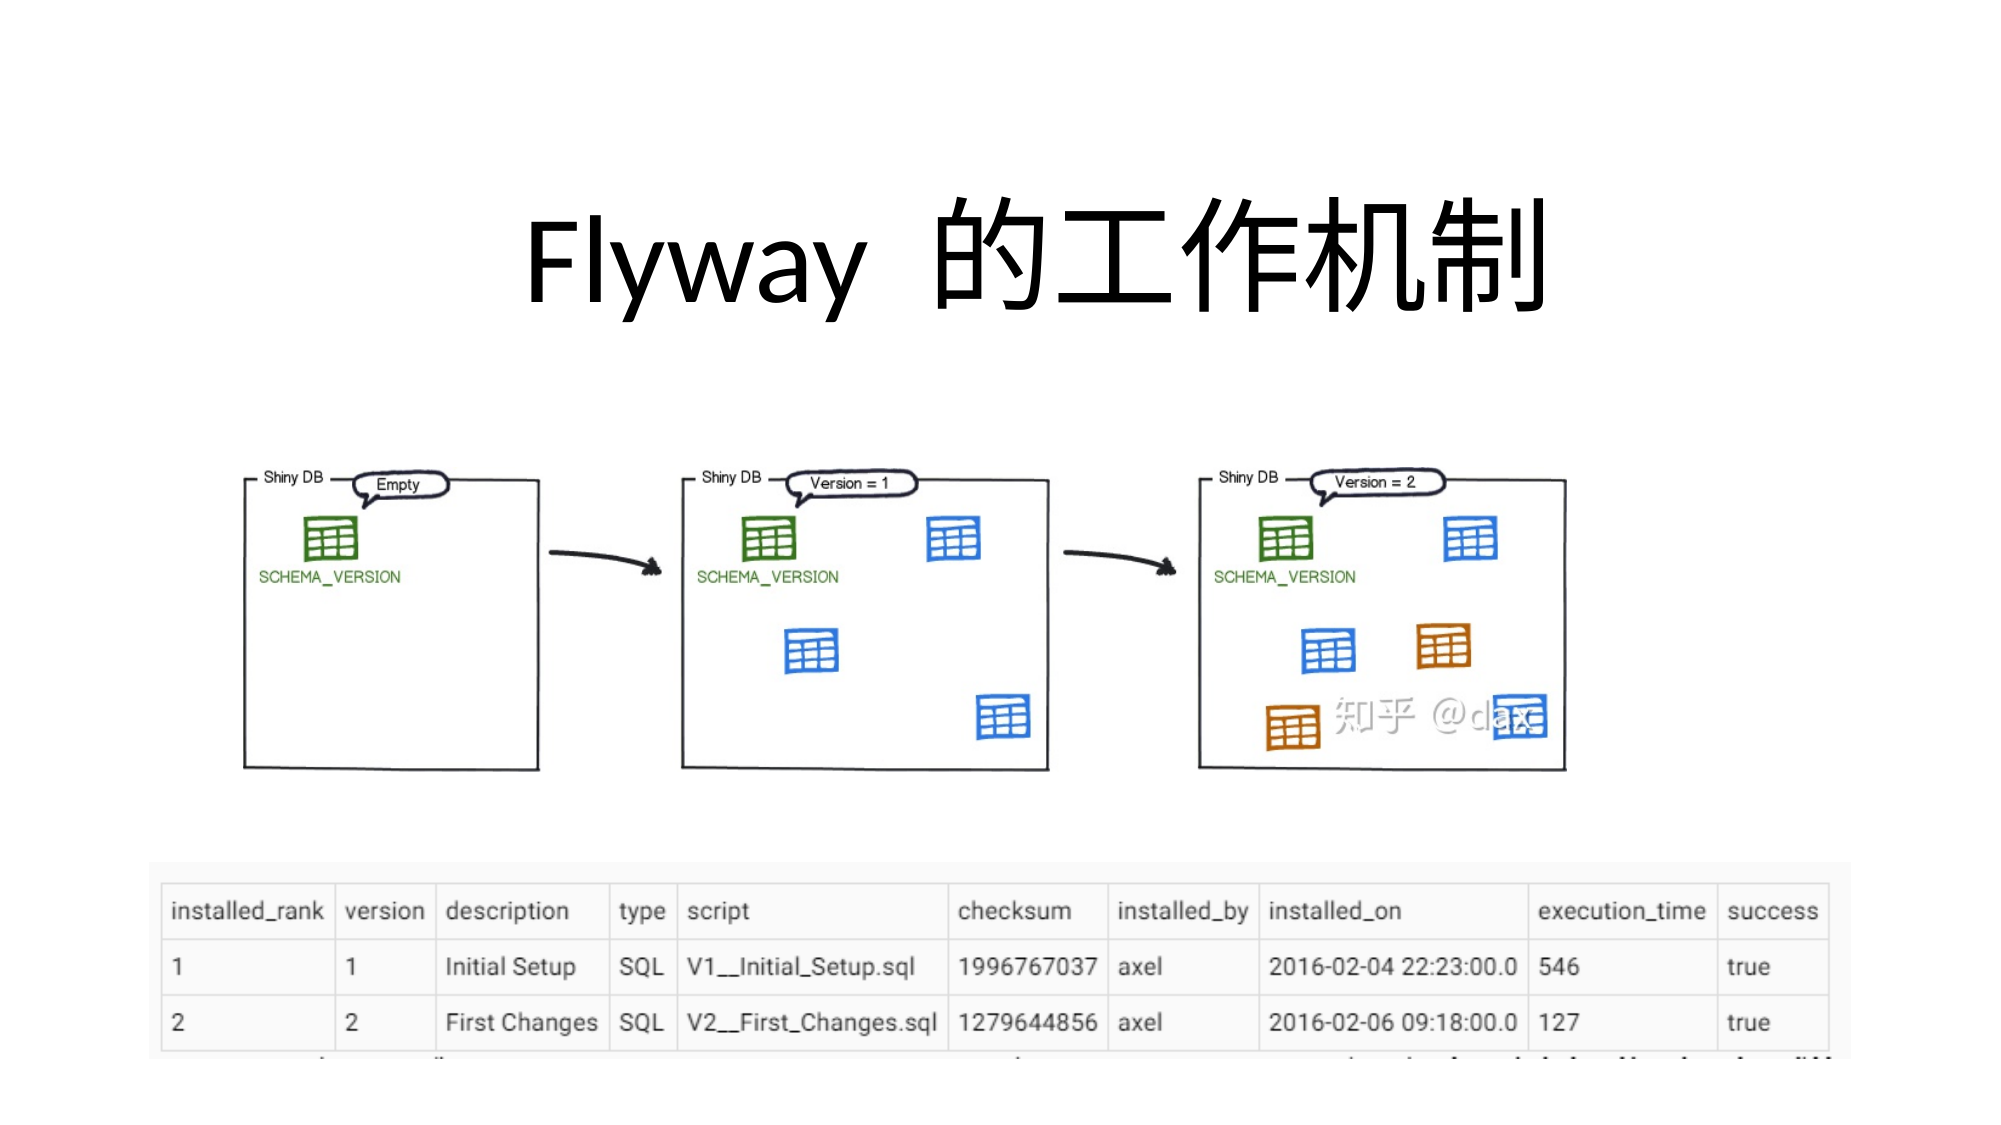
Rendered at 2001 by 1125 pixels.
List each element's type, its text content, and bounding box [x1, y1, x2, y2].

picture [242, 467, 1567, 772]
picture [149, 862, 1851, 1059]
title Flyway 的工作机制 [288, 113, 1789, 337]
